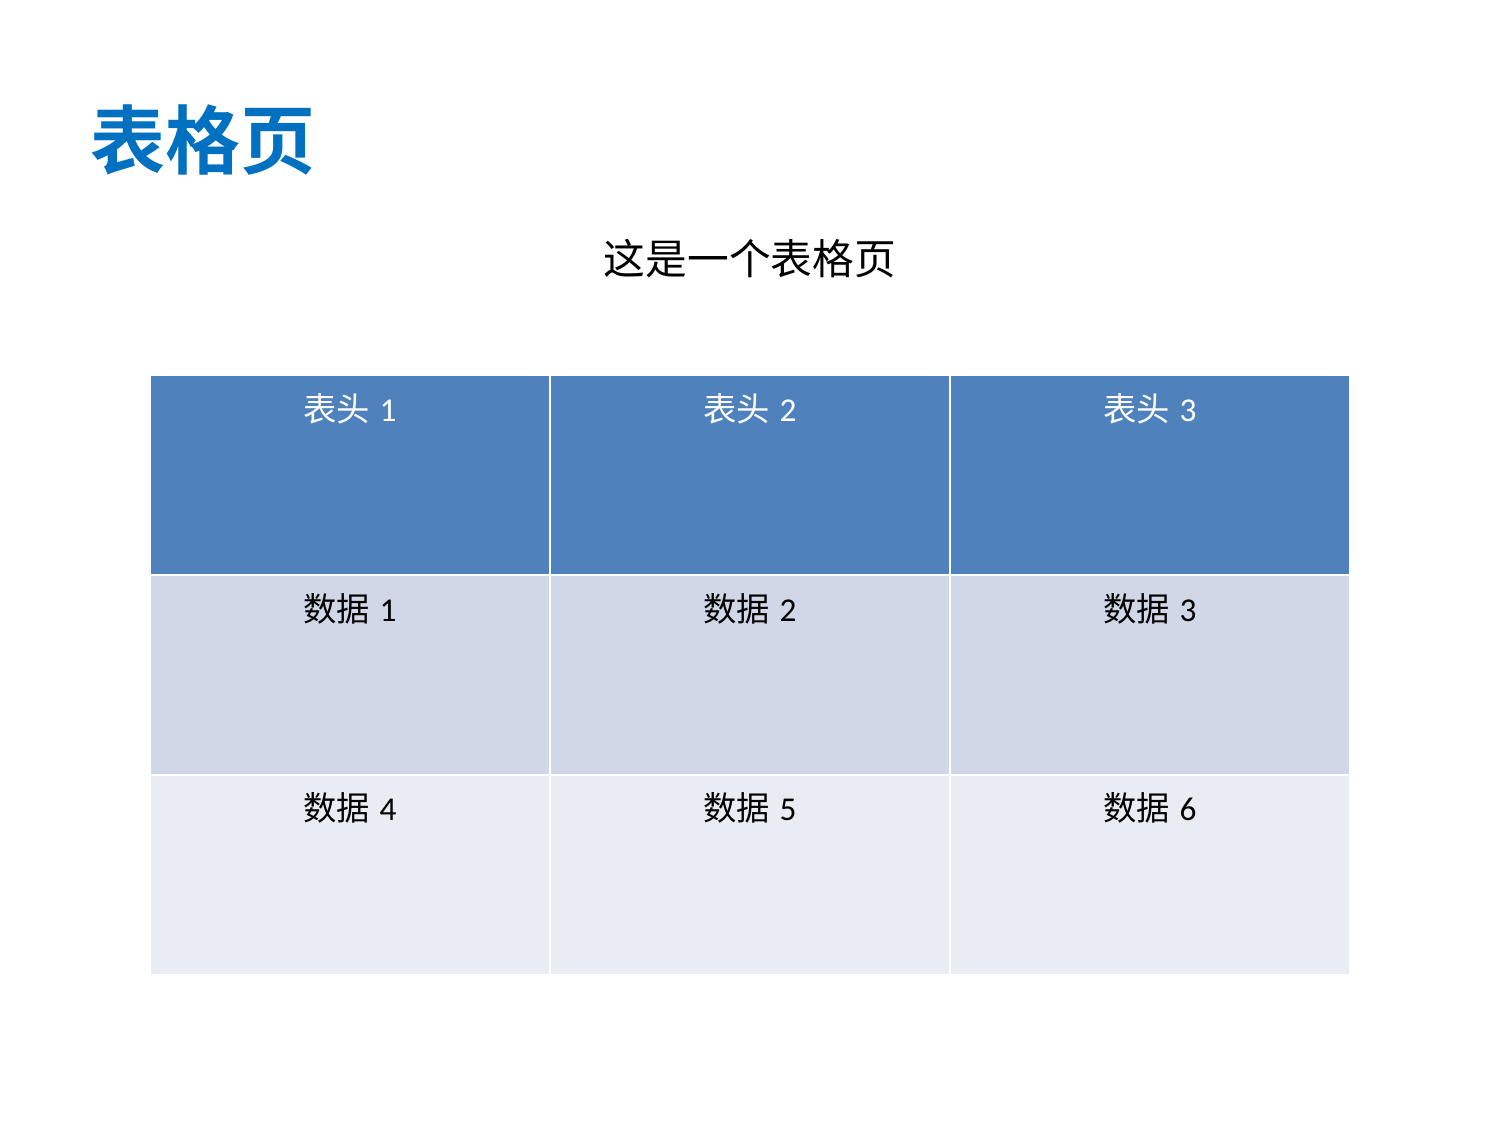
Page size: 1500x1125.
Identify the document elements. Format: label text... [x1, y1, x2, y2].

table_cell 数据6 [951, 776, 1349, 974]
table_cell 数据5 [551, 776, 949, 974]
table_cell 数据4 [151, 776, 549, 974]
table_cell 数据1 [151, 576, 549, 774]
text_box 这是一个表格页 [588, 224, 911, 290]
table_header 表头3 [951, 376, 1349, 574]
table_header 表头1 [151, 376, 549, 574]
table_cell 数据3 [951, 576, 1349, 774]
title 表格页 [75, 45, 1425, 233]
table_cell 数据2 [551, 576, 949, 774]
table_header 表头2 [551, 376, 949, 574]
